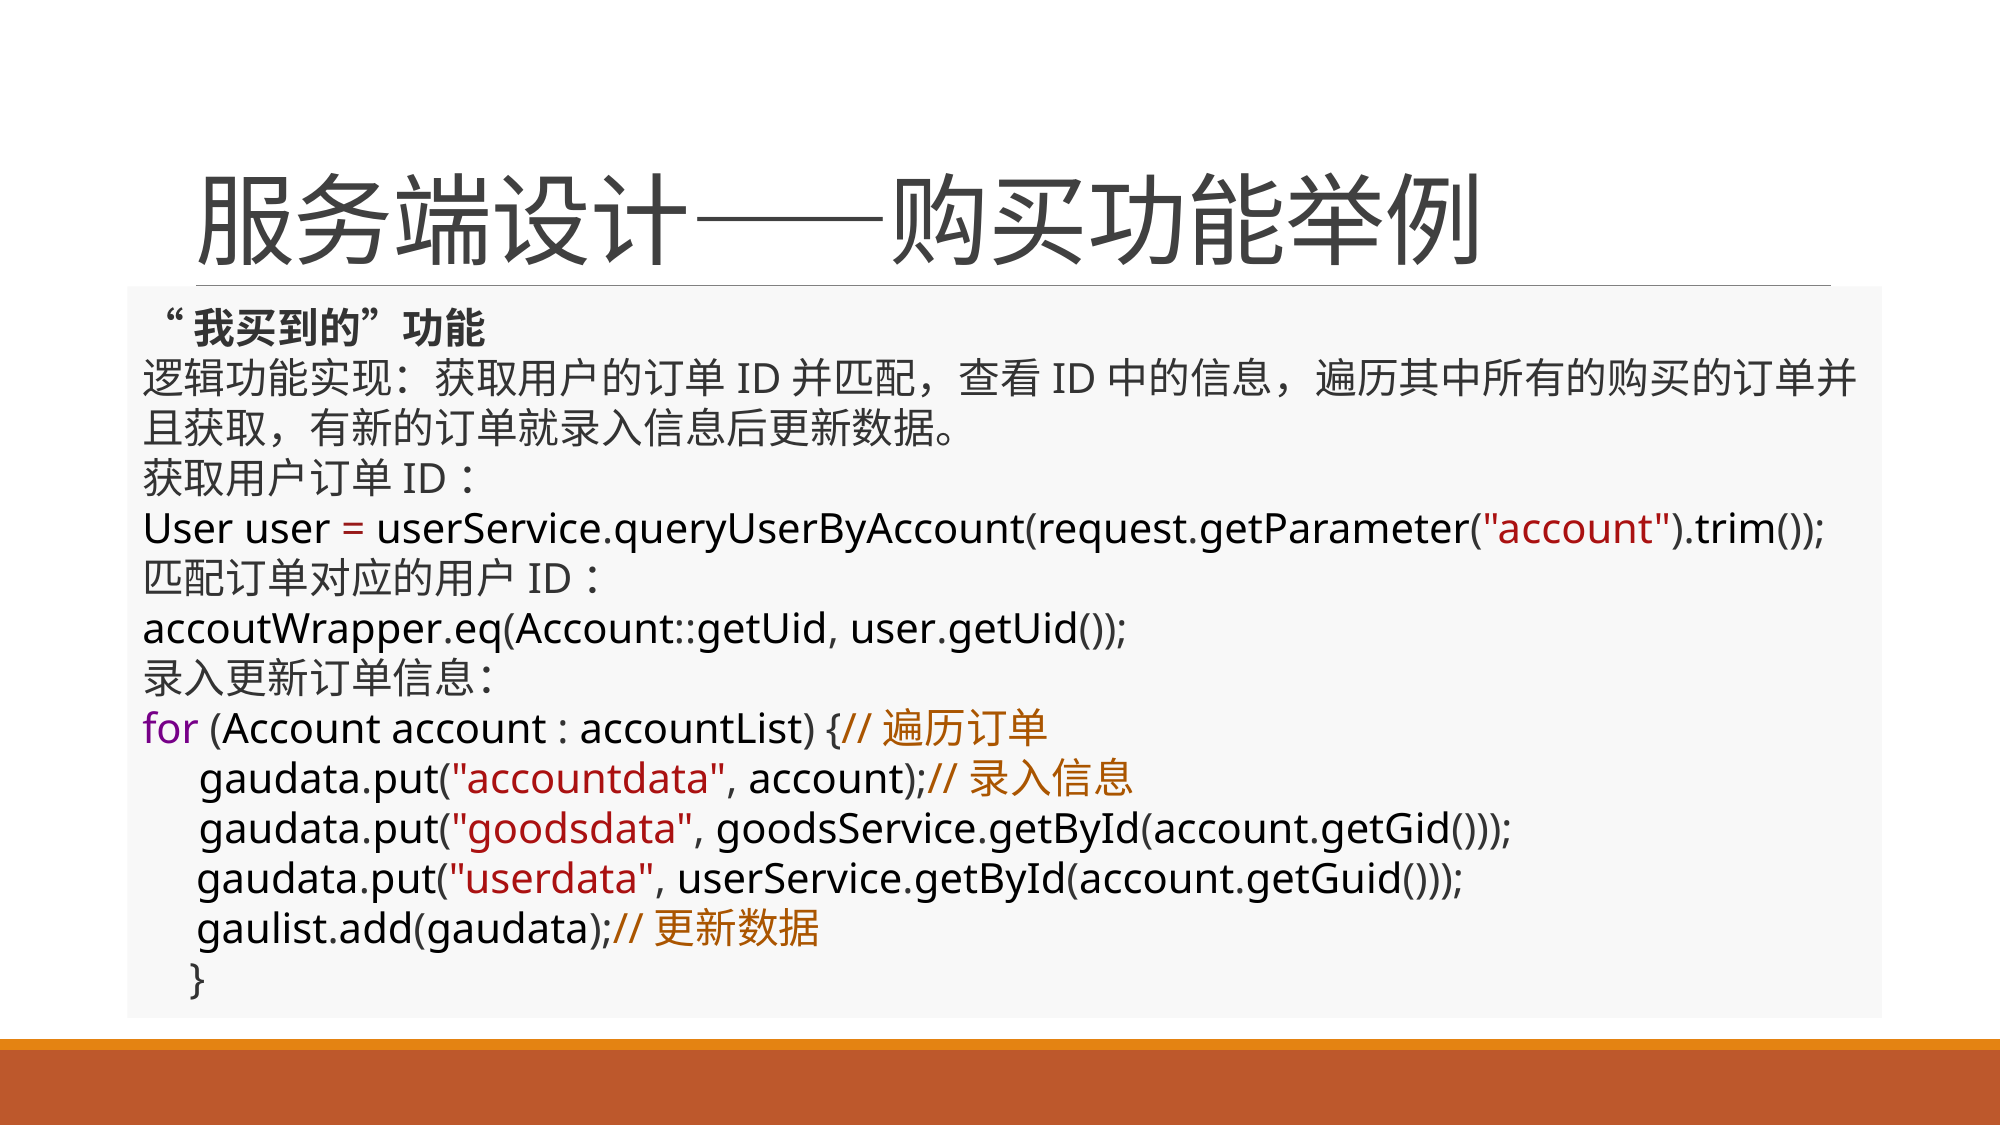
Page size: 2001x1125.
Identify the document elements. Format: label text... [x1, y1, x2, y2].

list “我买到的”功能 逻辑功能实现：获取用户的订单ID并匹配，查看ID中的信息，遍历其中所有的购买的订单并且获取，有新的订单就录入信息后更新数据。 获取用户订单ID： User user = userService.queryUserByAccount(request.getParameter("account").trim()); 匹配订单对应的用户ID： accoutWrapper.eq(Account::getUid, user.getUid()); 录入更新订单信息： for (Account account : accountList) {//遍历订单 gaudata.put("accountdata", account);//录入信息 gaudata.put("goodsdata", goodsService.getById(account.getGid())); gaudata.put("userdata", userService.getById(account.getGuid())); gaulist.add(gaudata);//更新数据 } [127, 286, 1882, 1018]
title 服务端设计——购买功能举例 [180, 47, 1830, 285]
